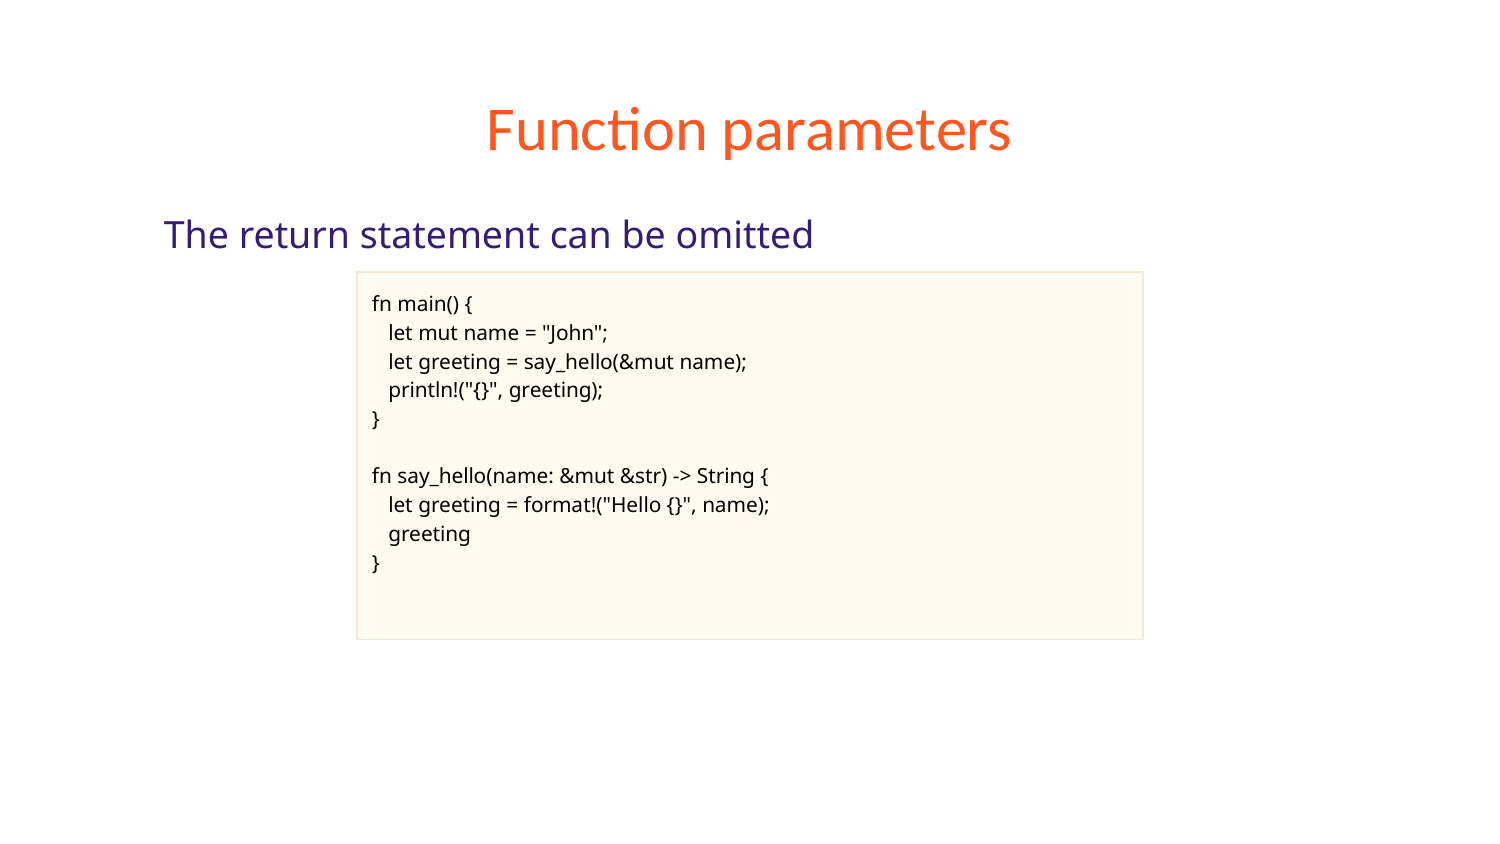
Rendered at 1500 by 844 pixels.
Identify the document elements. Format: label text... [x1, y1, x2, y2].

text_box fn main() { let mut name = "John"; let greeting = say_hello(&mut name); println!("{}", greeting); } fn say_hello(name: &mut &str) -> String { let greeting = format!("Hello {}", name); greeting } [356, 272, 1144, 640]
title Function parameters [51, 72, 1449, 167]
text_box The return statement can be omitted [148, 188, 1350, 750]
